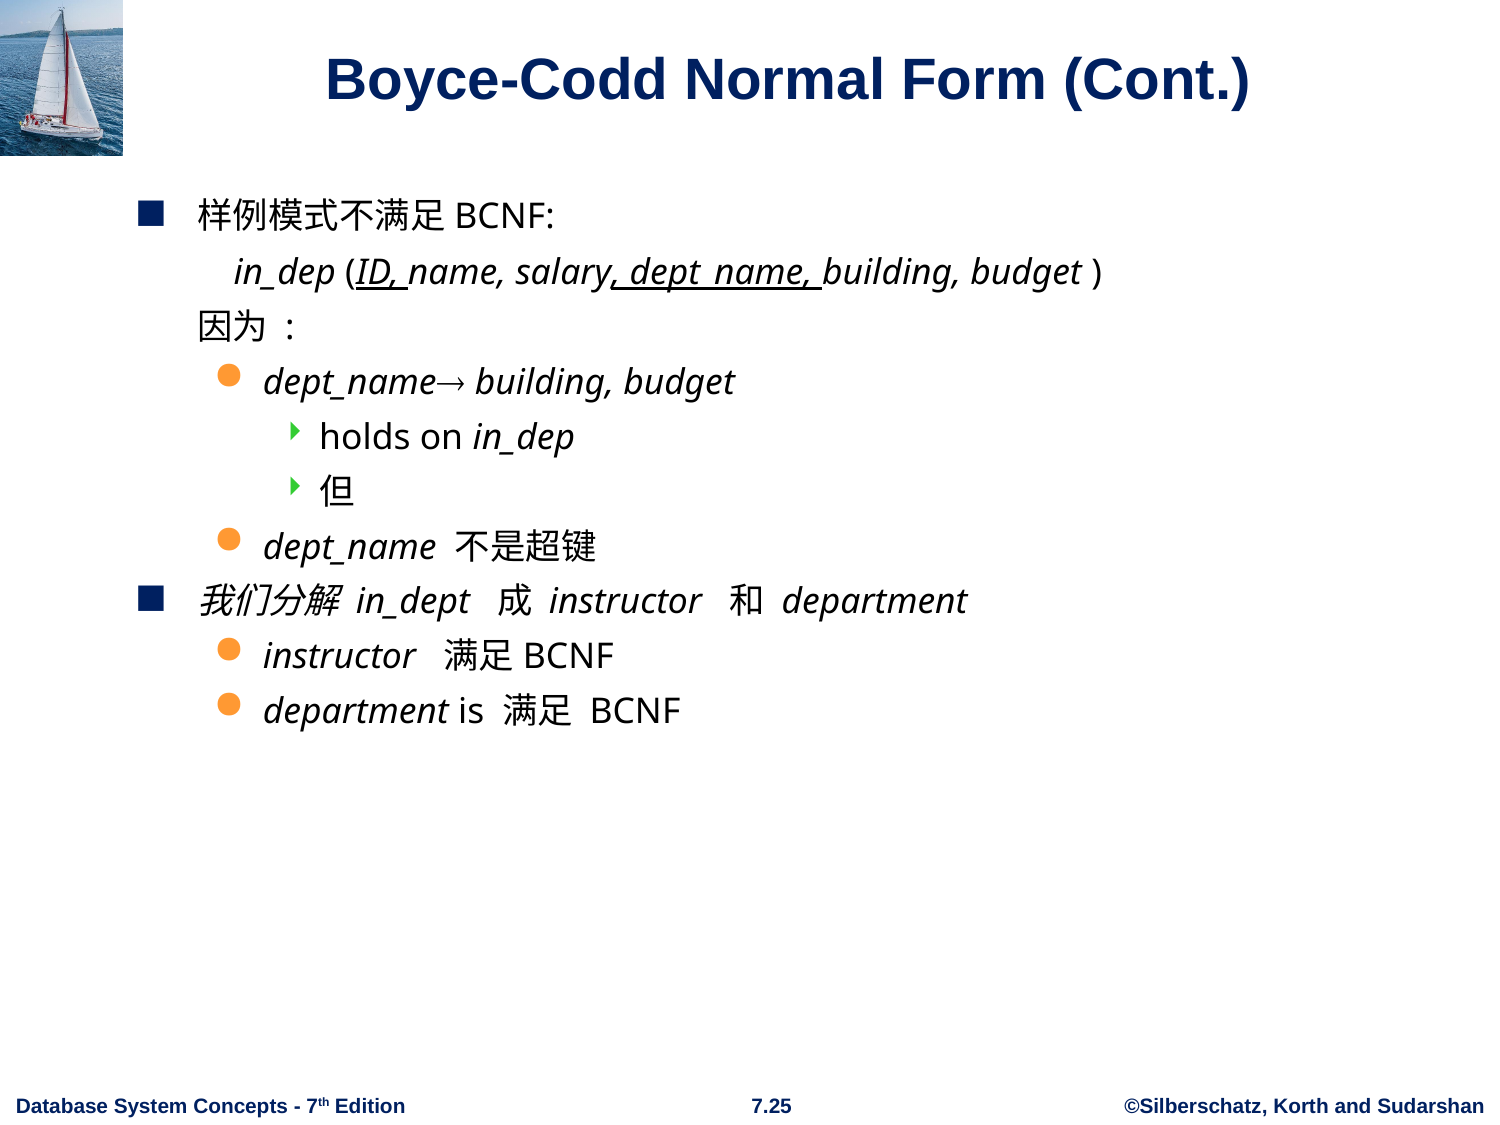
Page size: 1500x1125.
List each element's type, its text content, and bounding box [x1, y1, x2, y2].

list 样例模式不满足BCNF: in_dep (ID, name, salary, dept_name, building, budget ) 因为 : dept_name building, budget holds on in_dep 但 dept_name 不是超键 我们分解 in_dept 成 instructor 和 department instructor 满足BCNF department is 满足 BCNF [126, 190, 1402, 802]
picture [0, 0, 123, 156]
title Boyce-Codd Normal Form (Cont.) [125, 18, 1452, 120]
